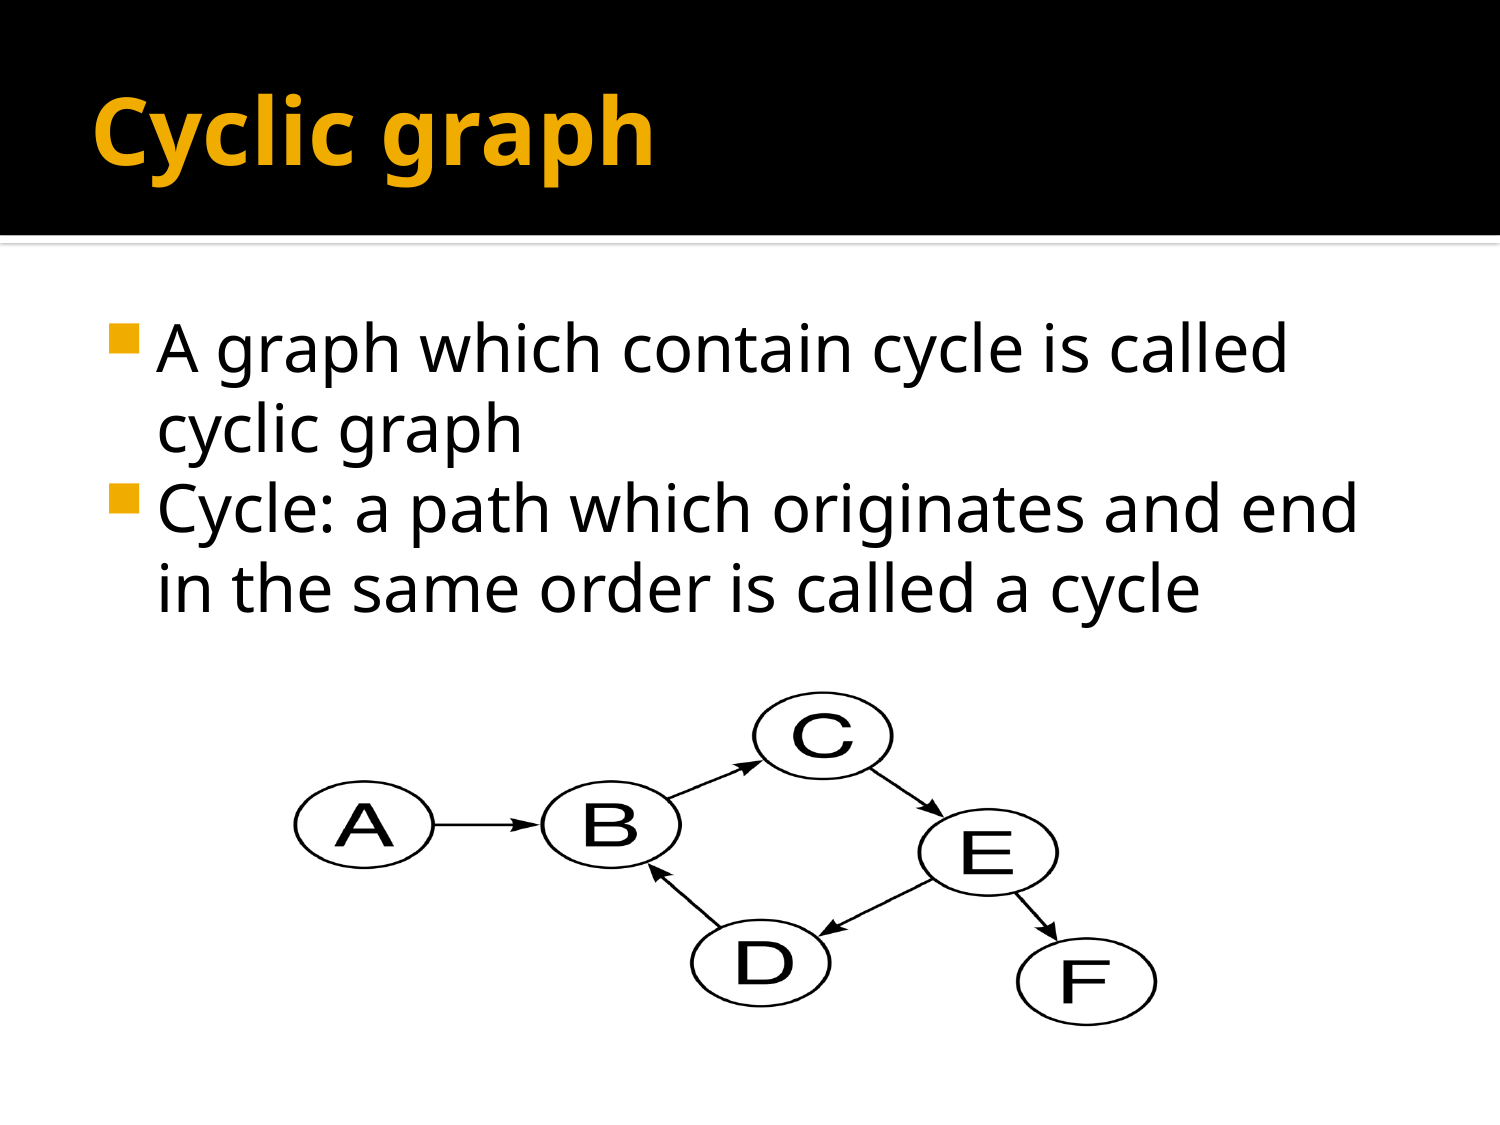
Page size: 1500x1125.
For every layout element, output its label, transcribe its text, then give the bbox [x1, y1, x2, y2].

list A graph which contain cycle is called cyclic graph Cycle: a path which originates and end in the same order is called a cycle [75, 291, 1425, 1050]
title Cyclic graph [75, 25, 1425, 231]
picture [287, 687, 1163, 1030]
